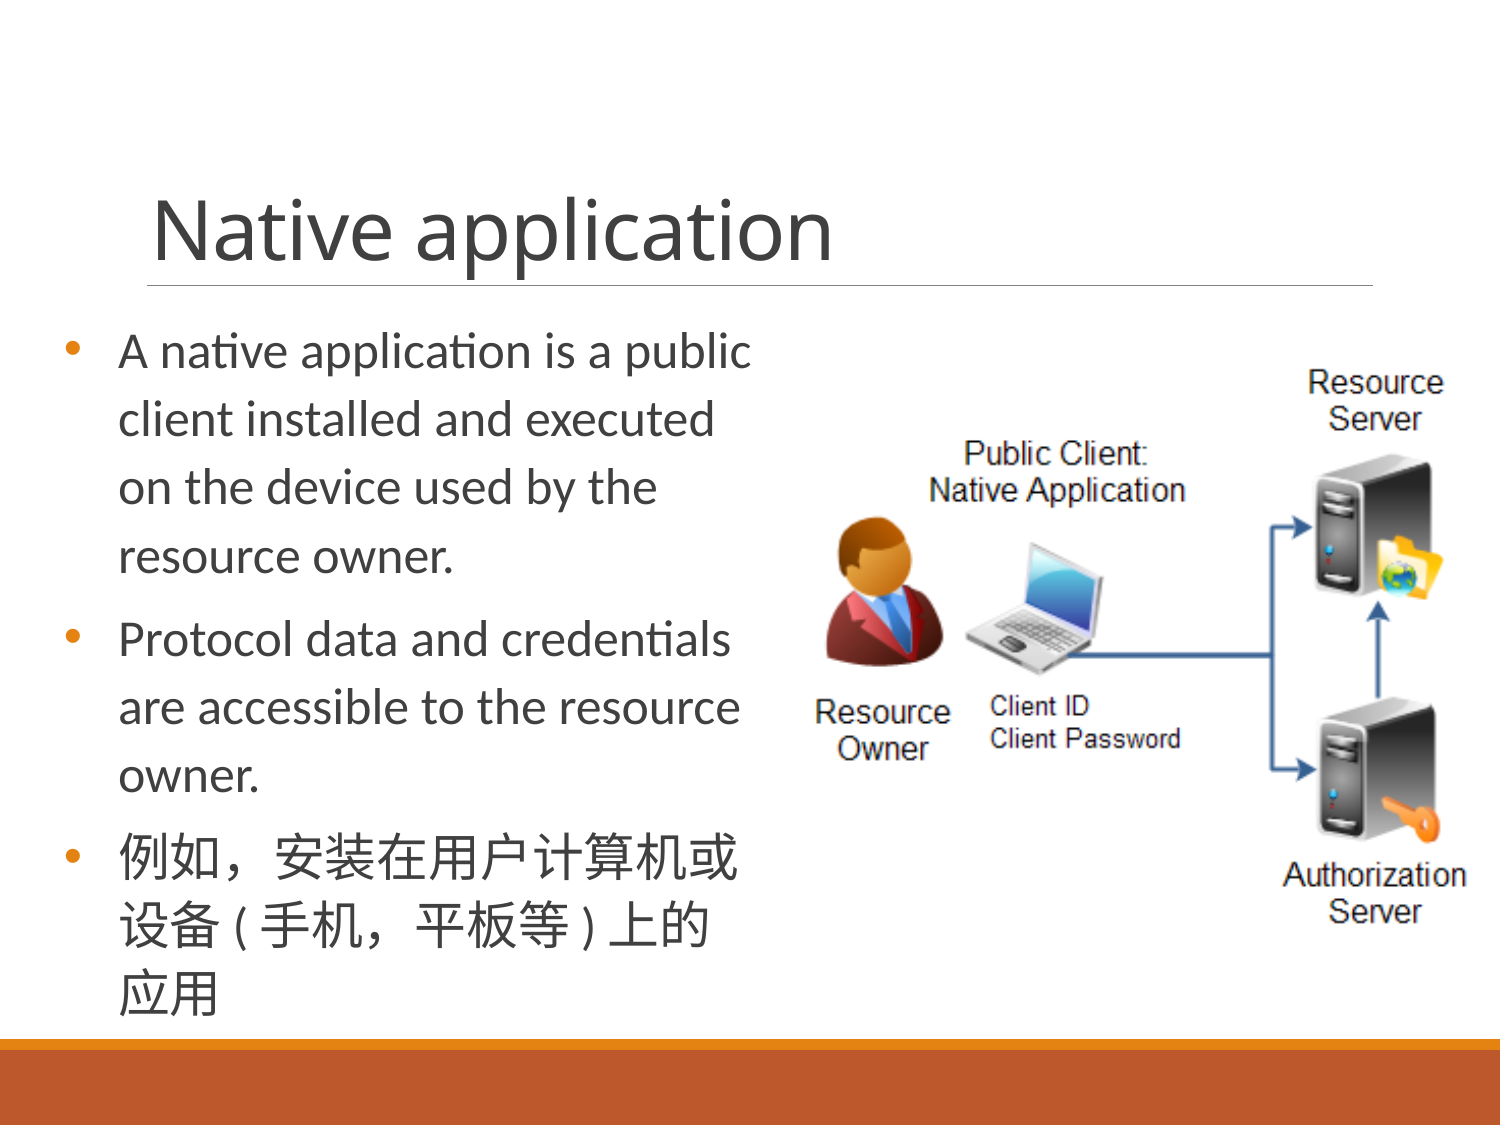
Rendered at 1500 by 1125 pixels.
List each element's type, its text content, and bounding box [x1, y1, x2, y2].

title Native application [135, 47, 1373, 285]
list A native application is a public client installed and executed on the device used by the resource owner. Protocol data and credentials are accessible to the resource owner. 例如，安装在用户计算机或设备(手机，平板等)上的应用 [63, 302, 755, 1033]
picture [806, 326, 1500, 949]
